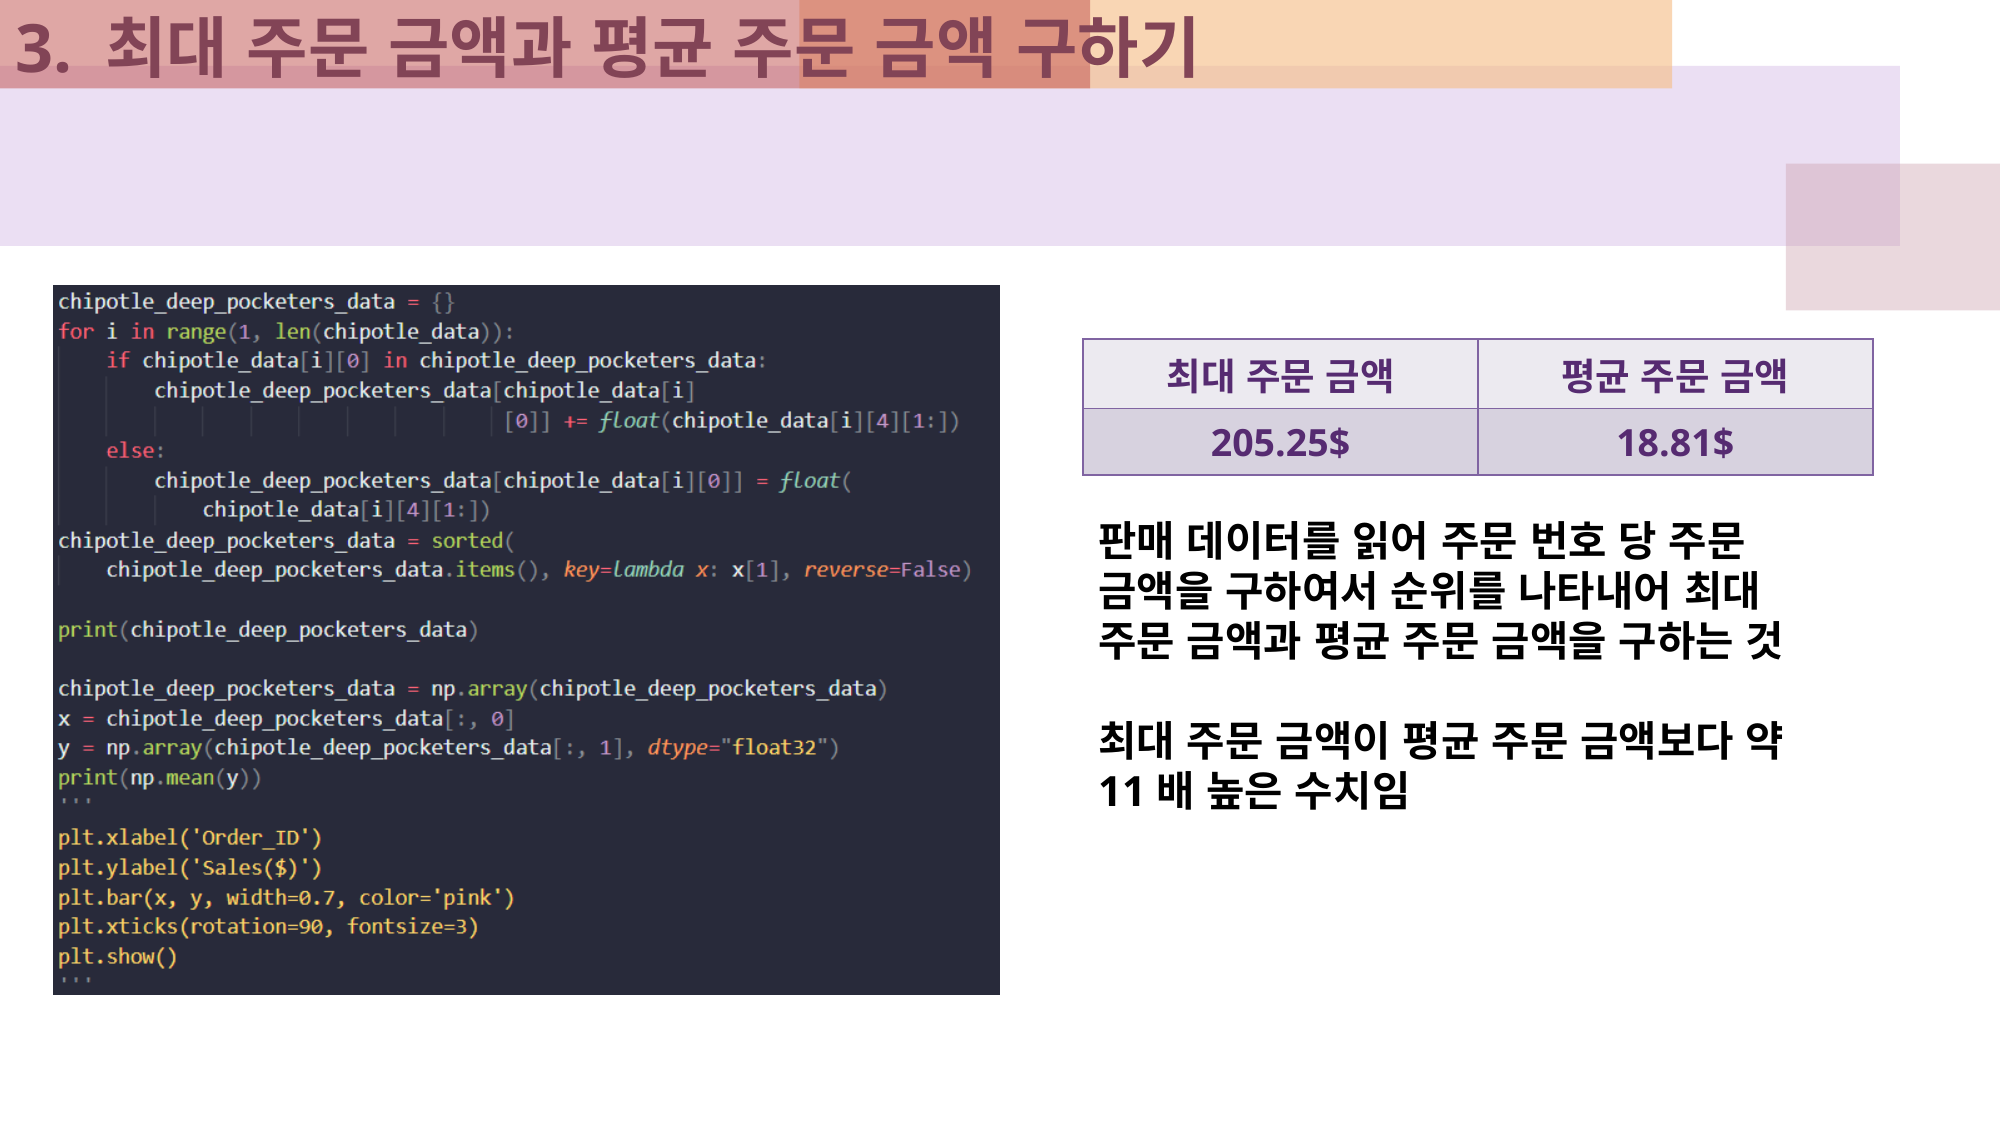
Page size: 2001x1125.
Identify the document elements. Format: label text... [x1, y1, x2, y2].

text_box 판매 데이터를 읽어 주문 번호 당 주문 금액을 구하여서 순위를 나타내어 최대 주문 금액과 평균 주문 금액을 구하는 것 최대 주문 금액이 평균 주문 금액보다 약 11배 높은 수치임 [1083, 507, 1861, 822]
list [53, 285, 1001, 995]
table_cell 18.81$ [1479, 409, 1872, 474]
table_header 최대 주문 금액 [1084, 340, 1477, 408]
table_header 평균 주문 금액 [1479, 340, 1872, 408]
text_box 3. 최대 주문 금액과 평균 주문 금액 구하기 [0, 0, 1571, 131]
table_cell 205.25$ [1084, 409, 1477, 474]
